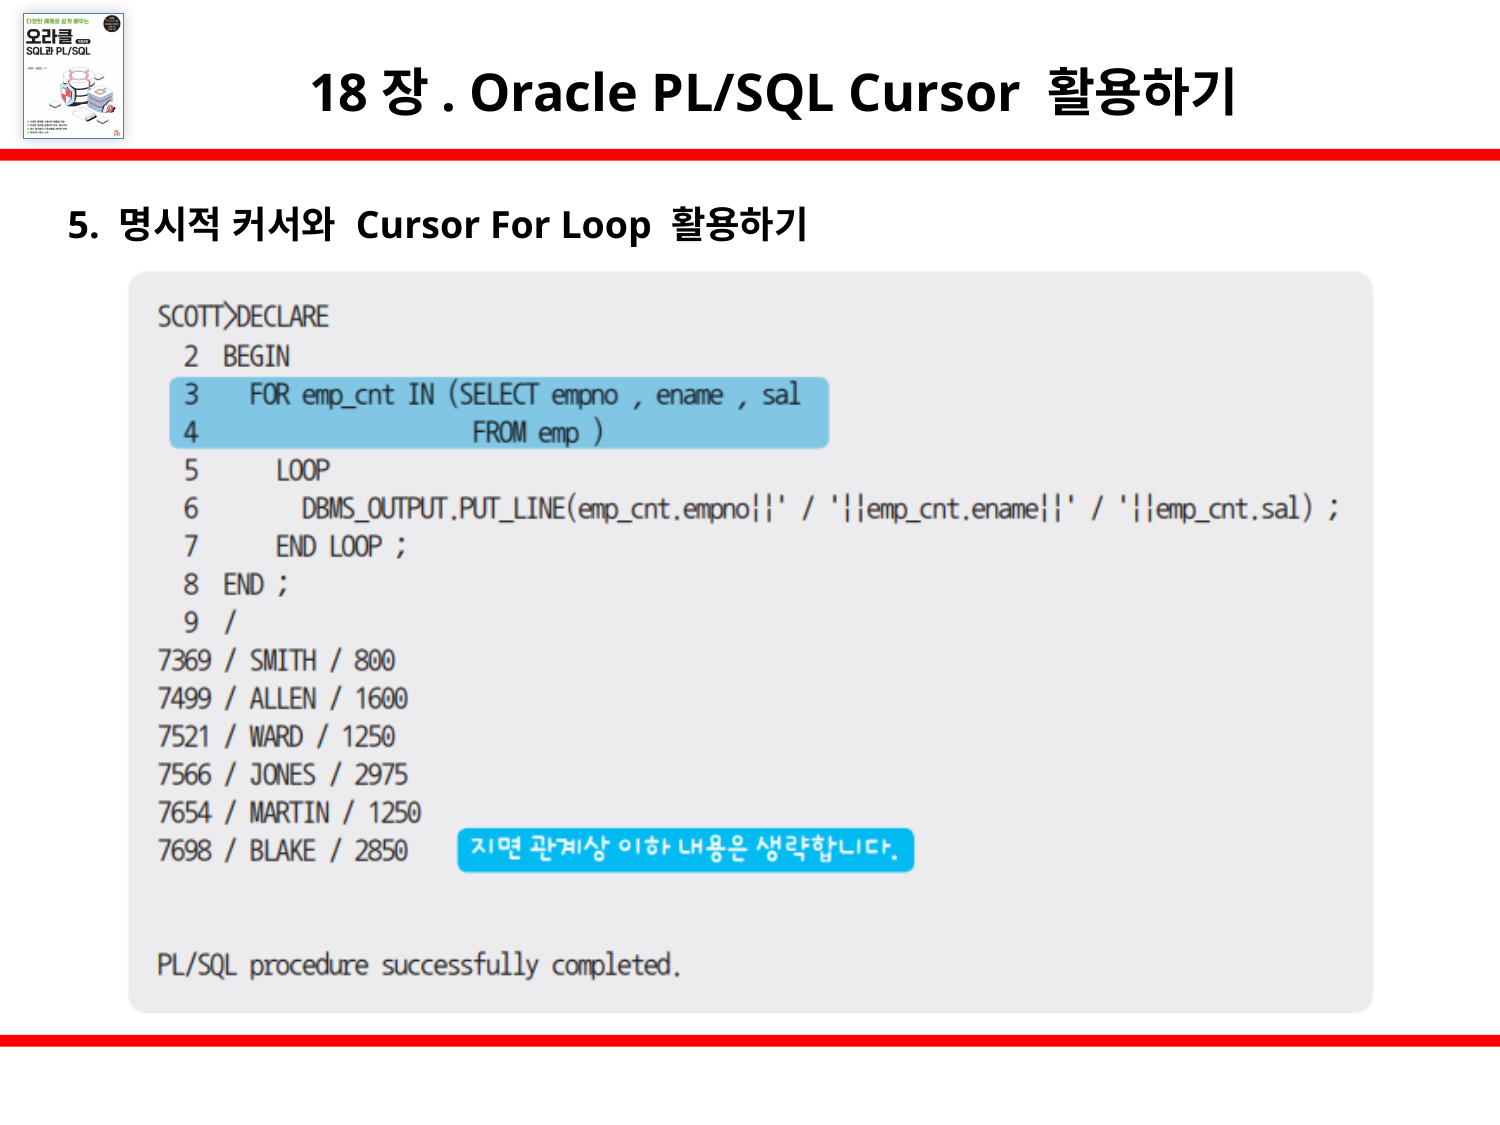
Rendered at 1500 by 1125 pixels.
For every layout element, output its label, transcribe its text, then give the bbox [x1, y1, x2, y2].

picture [123, 265, 1377, 1017]
picture [23, 13, 125, 140]
text_box [0, 147, 1500, 163]
text_box 5. 명시적 커서와 Cursor For Loop 활용하기 [51, 181, 1236, 267]
text_box 18장. Oracle PL/SQL Cursor 활용하기 [204, 0, 1343, 151]
text_box [0, 1033, 1500, 1049]
